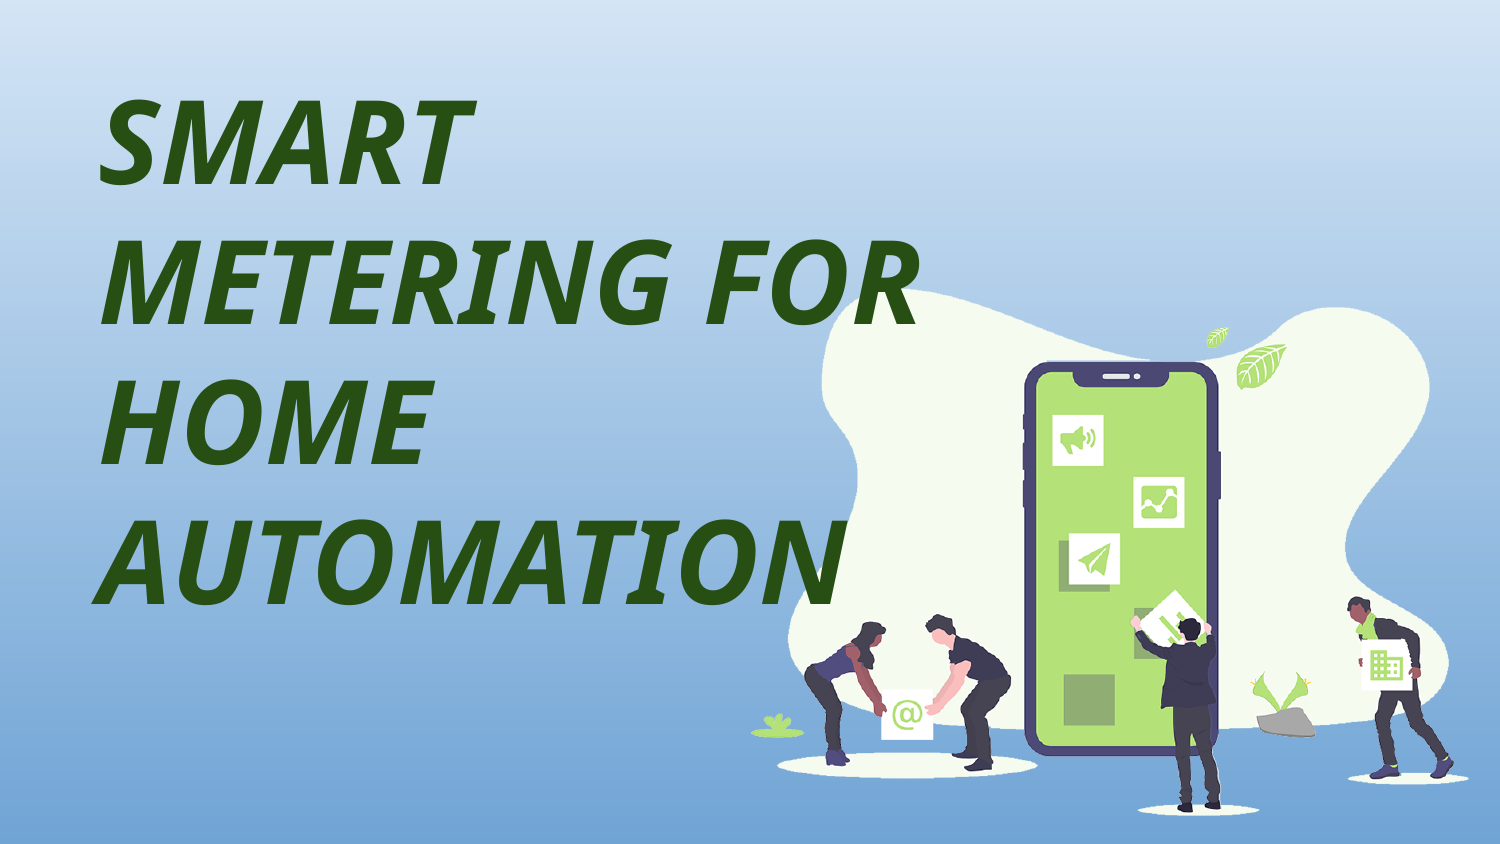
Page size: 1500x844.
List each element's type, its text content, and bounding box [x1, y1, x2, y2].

title SMART METERING FOR HOME AUTOMATION [98, 67, 1016, 549]
picture [751, 288, 1469, 816]
